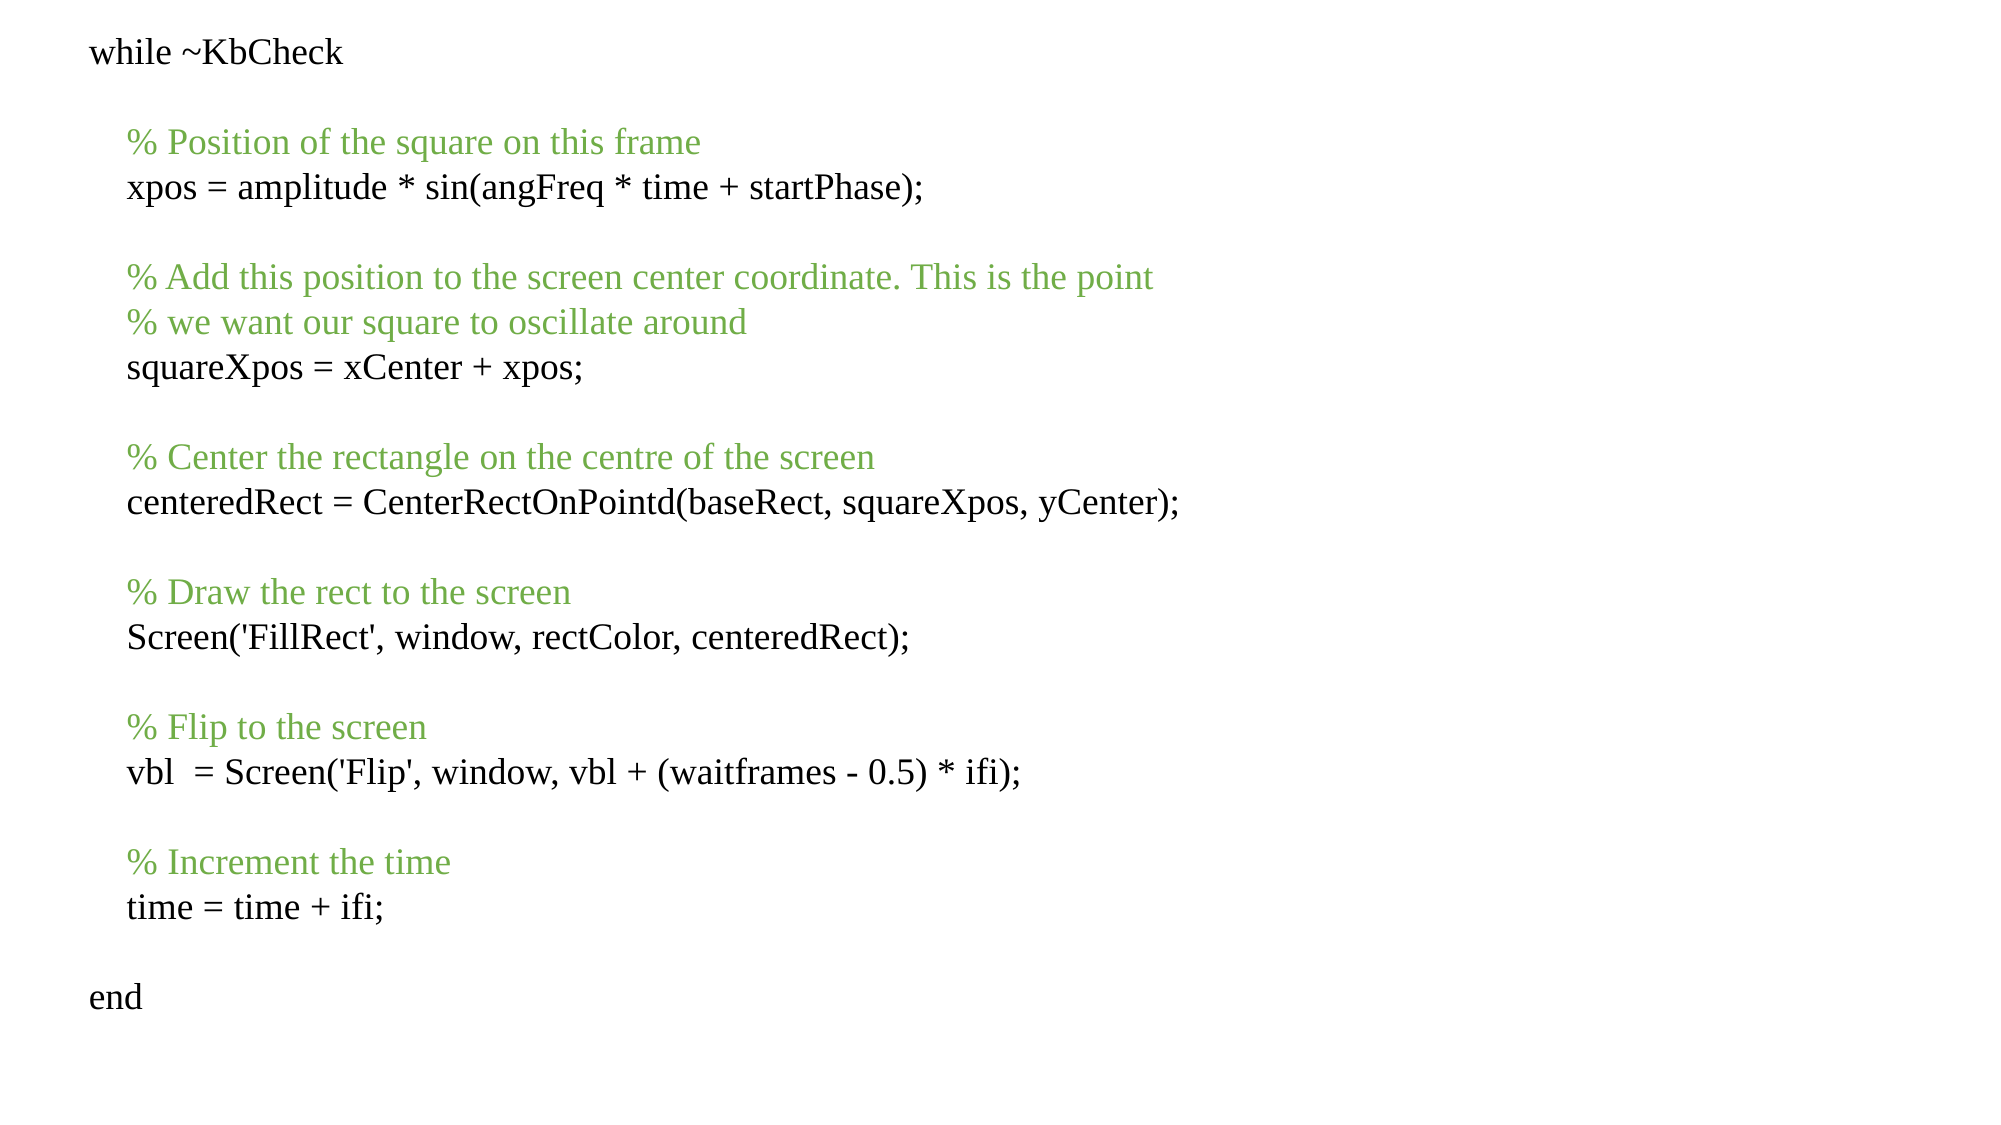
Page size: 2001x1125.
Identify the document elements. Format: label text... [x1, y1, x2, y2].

text_box while ~KbCheck % Position of the square on this frame xpos = amplitude * sin(angFreq * time + startPhase); % Add this position to the screen center coordinate. This is the point % we want our square to oscillate around squareXpos = xCenter + xpos; % Center the rectangle on the centre of the screen centeredRect = CenterRectOnPointd(baseRect, squareXpos, yCenter); % Draw the rect to the screen Screen('FillRect', window, rectColor, centeredRect); % Flip to the screen vbl = Screen('Flip', window, vbl + (waitframes - 0.5) * ifi); % Increment the time time = time + ifi; end [73, 19, 1666, 1024]
